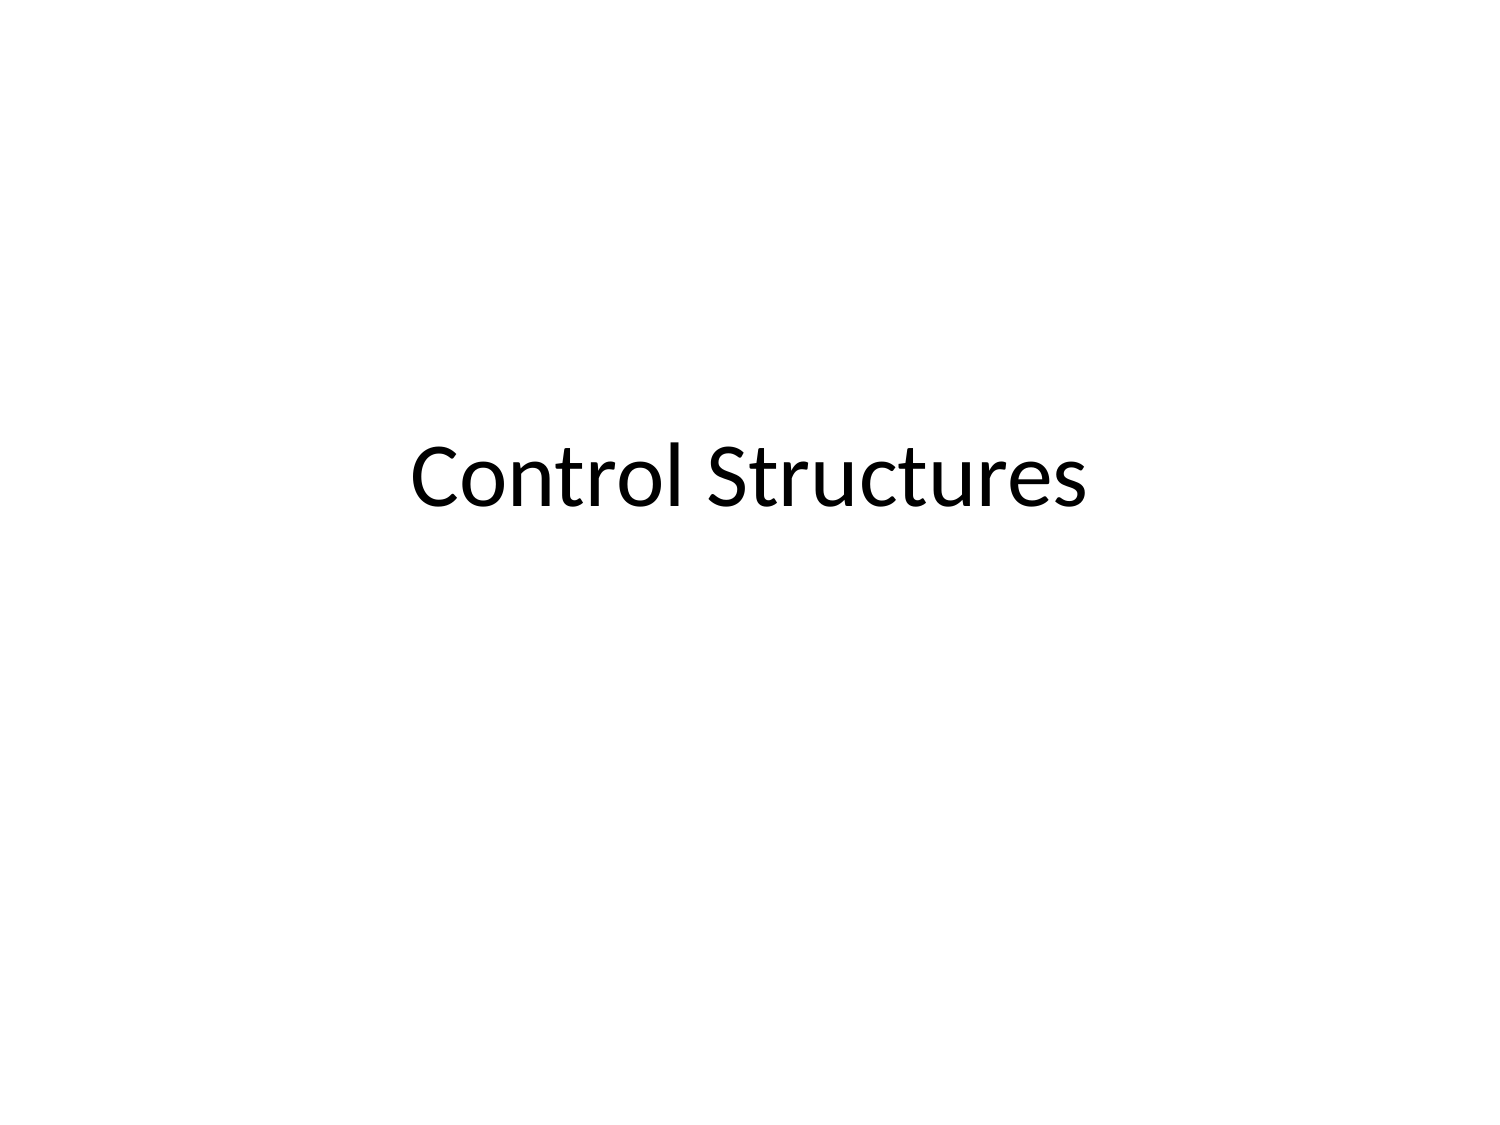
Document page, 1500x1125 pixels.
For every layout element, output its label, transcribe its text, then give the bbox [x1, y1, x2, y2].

title Control Structures [112, 349, 1388, 591]
